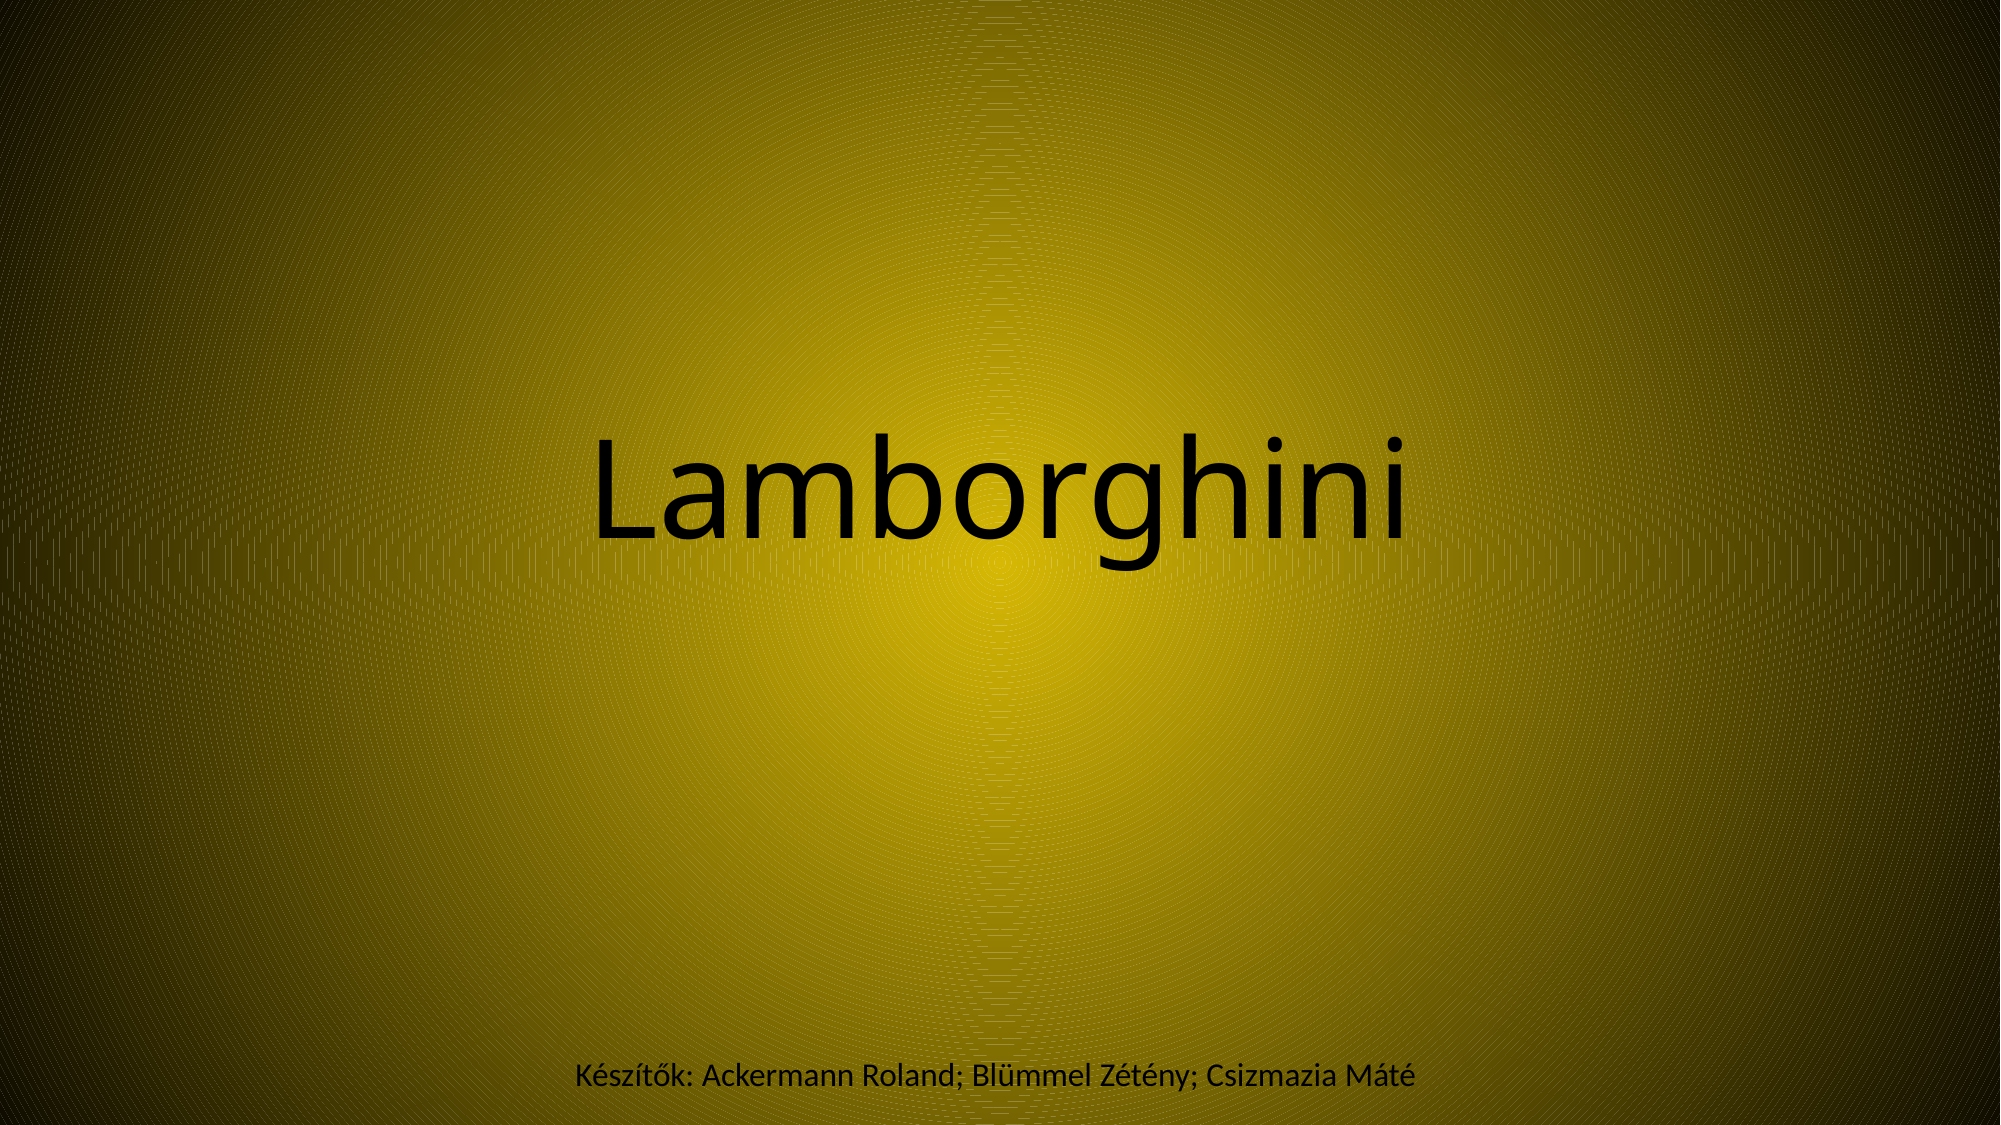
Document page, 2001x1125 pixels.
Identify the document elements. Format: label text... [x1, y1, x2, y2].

footer Készítők: Ackermann Roland; Blümmel Zétény; Csizmazia Máté [0, 1042, 2000, 1103]
title Lamborghini [249, 184, 1750, 576]
